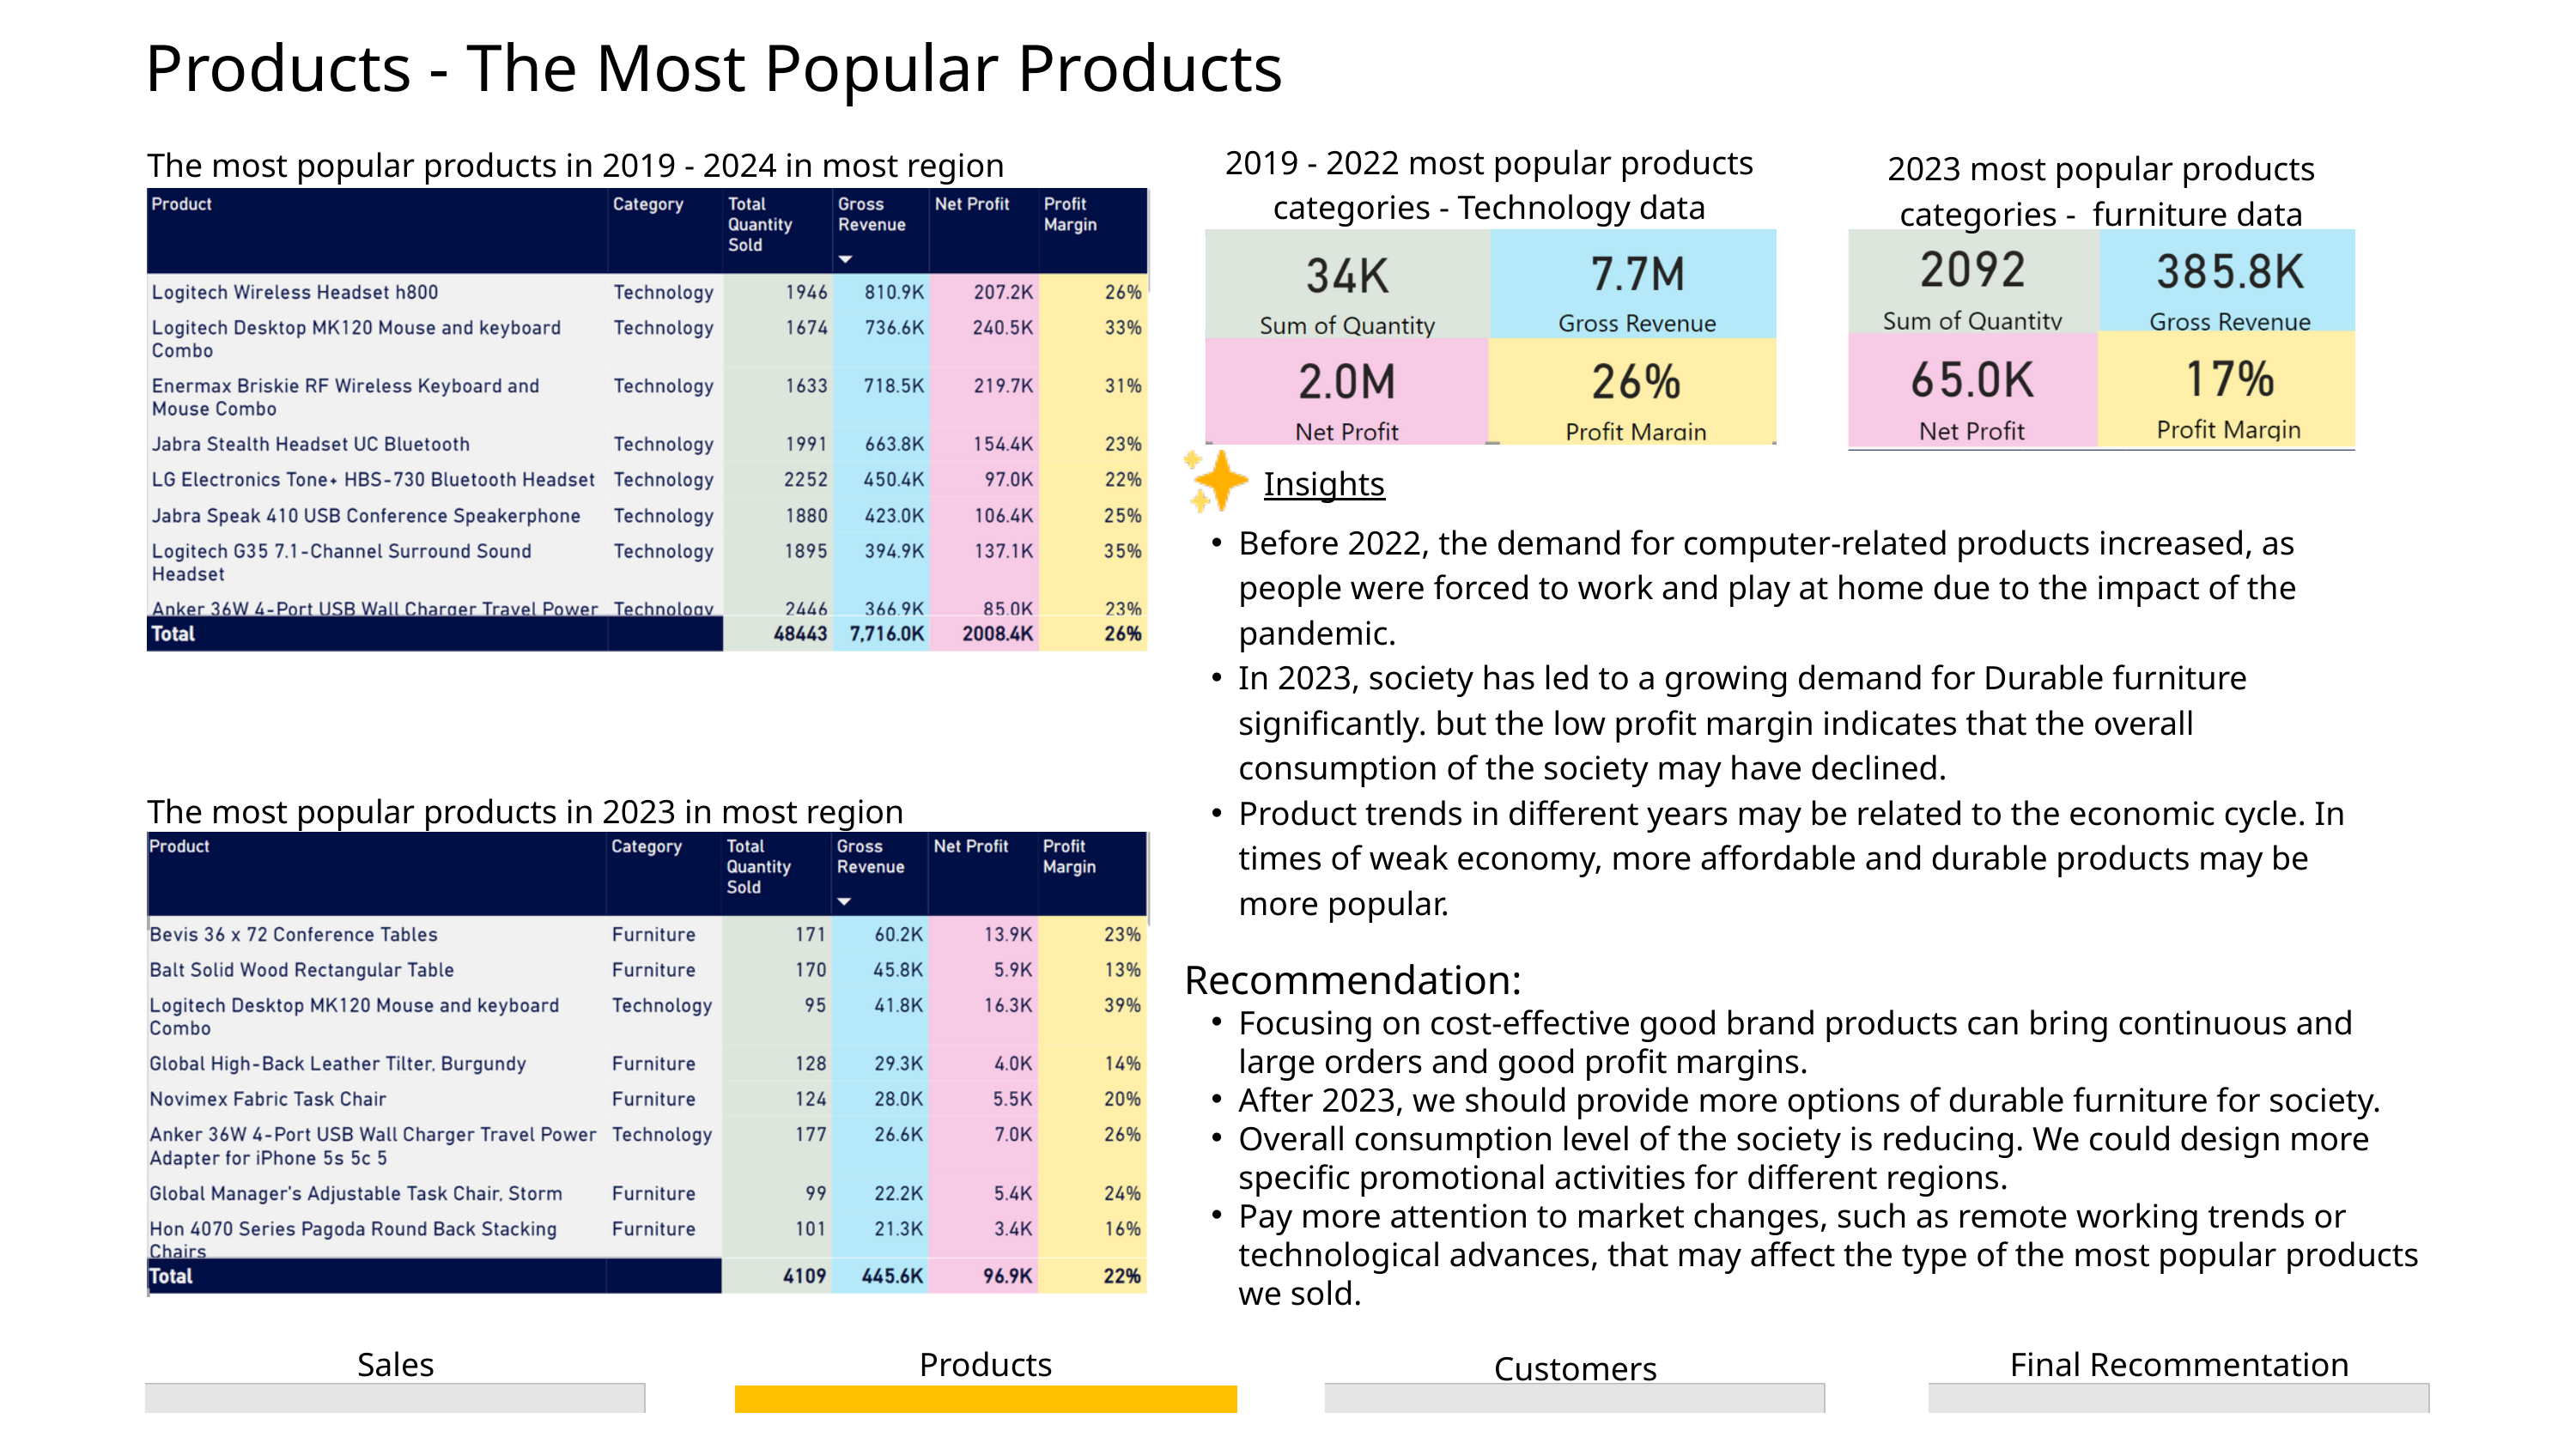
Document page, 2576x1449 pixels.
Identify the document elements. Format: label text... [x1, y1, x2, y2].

text_box Insights [1263, 463, 1386, 502]
text_box Customers [1489, 1348, 1662, 1387]
text_box [144, 1382, 647, 1413]
text_box Final Recommentation [2004, 1344, 2356, 1384]
text_box 2019 - 2022 most popular products categories - Technology data [1216, 136, 1764, 227]
text_box 2023 most popular products categories - furniture data [1874, 142, 2330, 233]
text_box Products - The Most Popular Products [144, 14, 1352, 105]
text_box [1205, 229, 1777, 445]
text_box The most popular products in 2019 - 2024 in most region [147, 144, 1031, 184]
text_box Products [914, 1344, 1058, 1384]
text_box [1848, 229, 2356, 451]
text_box [147, 832, 1151, 1297]
text_box [147, 188, 1151, 652]
text_box [1183, 450, 1249, 513]
text_box Before 2022, the demand for computer-related products increased, as people were forced to work and play at home due to the impact of the pandemic. In 2023, society has led to a growing demand for Durable furniture significantly. but the low profit margin indicates that the overall consumption of the society may have declined. Product trends in different years may be related to the economic cycle. In times of weak economy, more affordable and durable products may be more popular. [1183, 516, 2356, 922]
text_box [734, 1385, 1237, 1413]
text_box Recommendation: Focusing on cost-effective good brand products can bring continuous and large orders and good profit margins. After 2023, we should provide more options of durable furniture for society. Overall consumption level of the society is reducing. We could design more specific promotional activities for different regions. Pay more attention to market changes, such as remote working trends or technological advances, that may affect the type of the most popular products we sold. [1183, 955, 2432, 1312]
text_box [1929, 1382, 2432, 1413]
text_box [1324, 1382, 1827, 1413]
text_box Sales [355, 1344, 438, 1384]
text_box The most popular products in 2023 in most region [147, 785, 920, 831]
